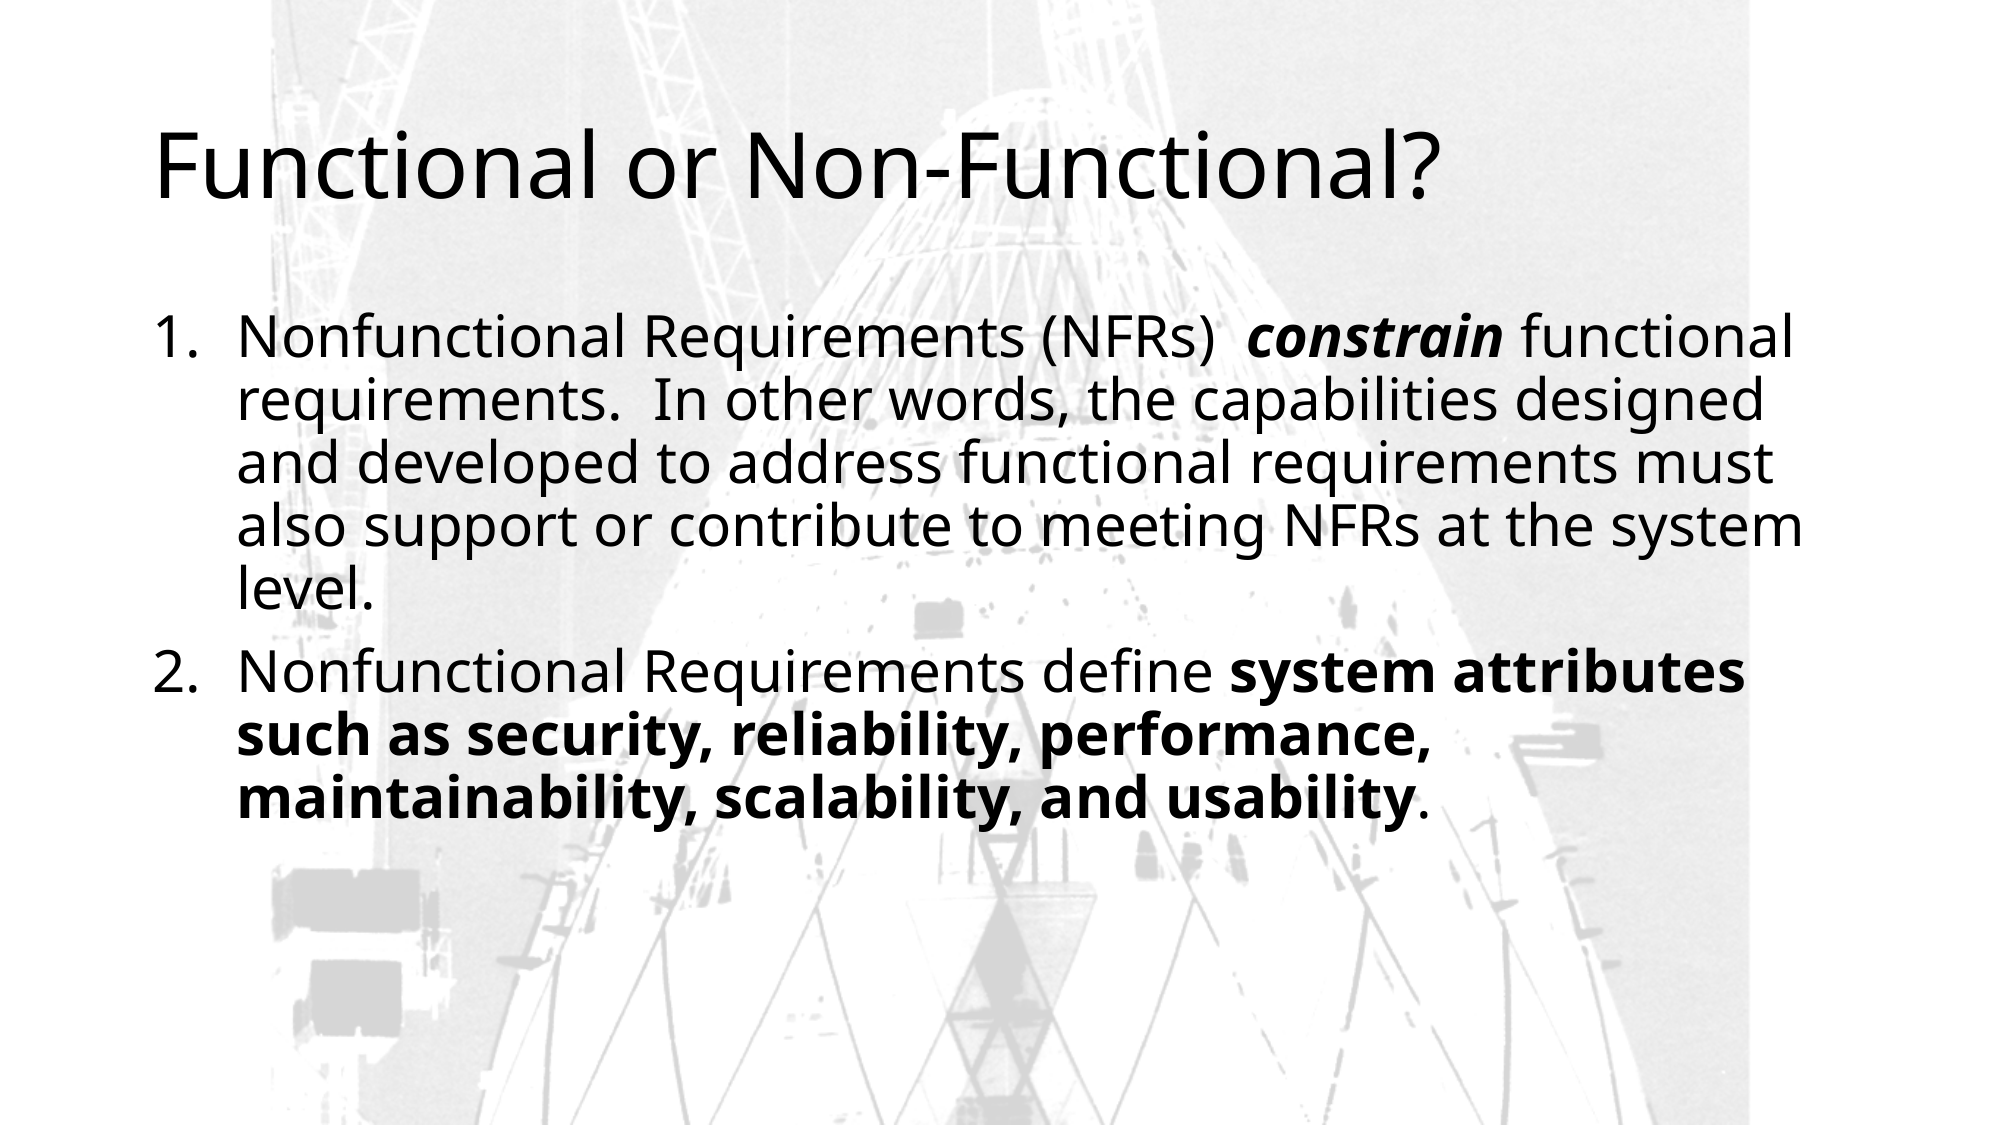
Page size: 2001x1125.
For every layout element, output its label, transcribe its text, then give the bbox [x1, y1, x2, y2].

list Nonfunctional Requirements (NFRs) constrain functional requirements. In other words, the capabilities designed and developed to address functional requirements must also support or contribute to meeting NFRs at the system level. Nonfunctional Requirements define system attributes such as security, reliability, performance, maintainability, scalability, and usability. [137, 299, 1863, 1014]
title Functional or Non-Functional? [137, 59, 1863, 278]
